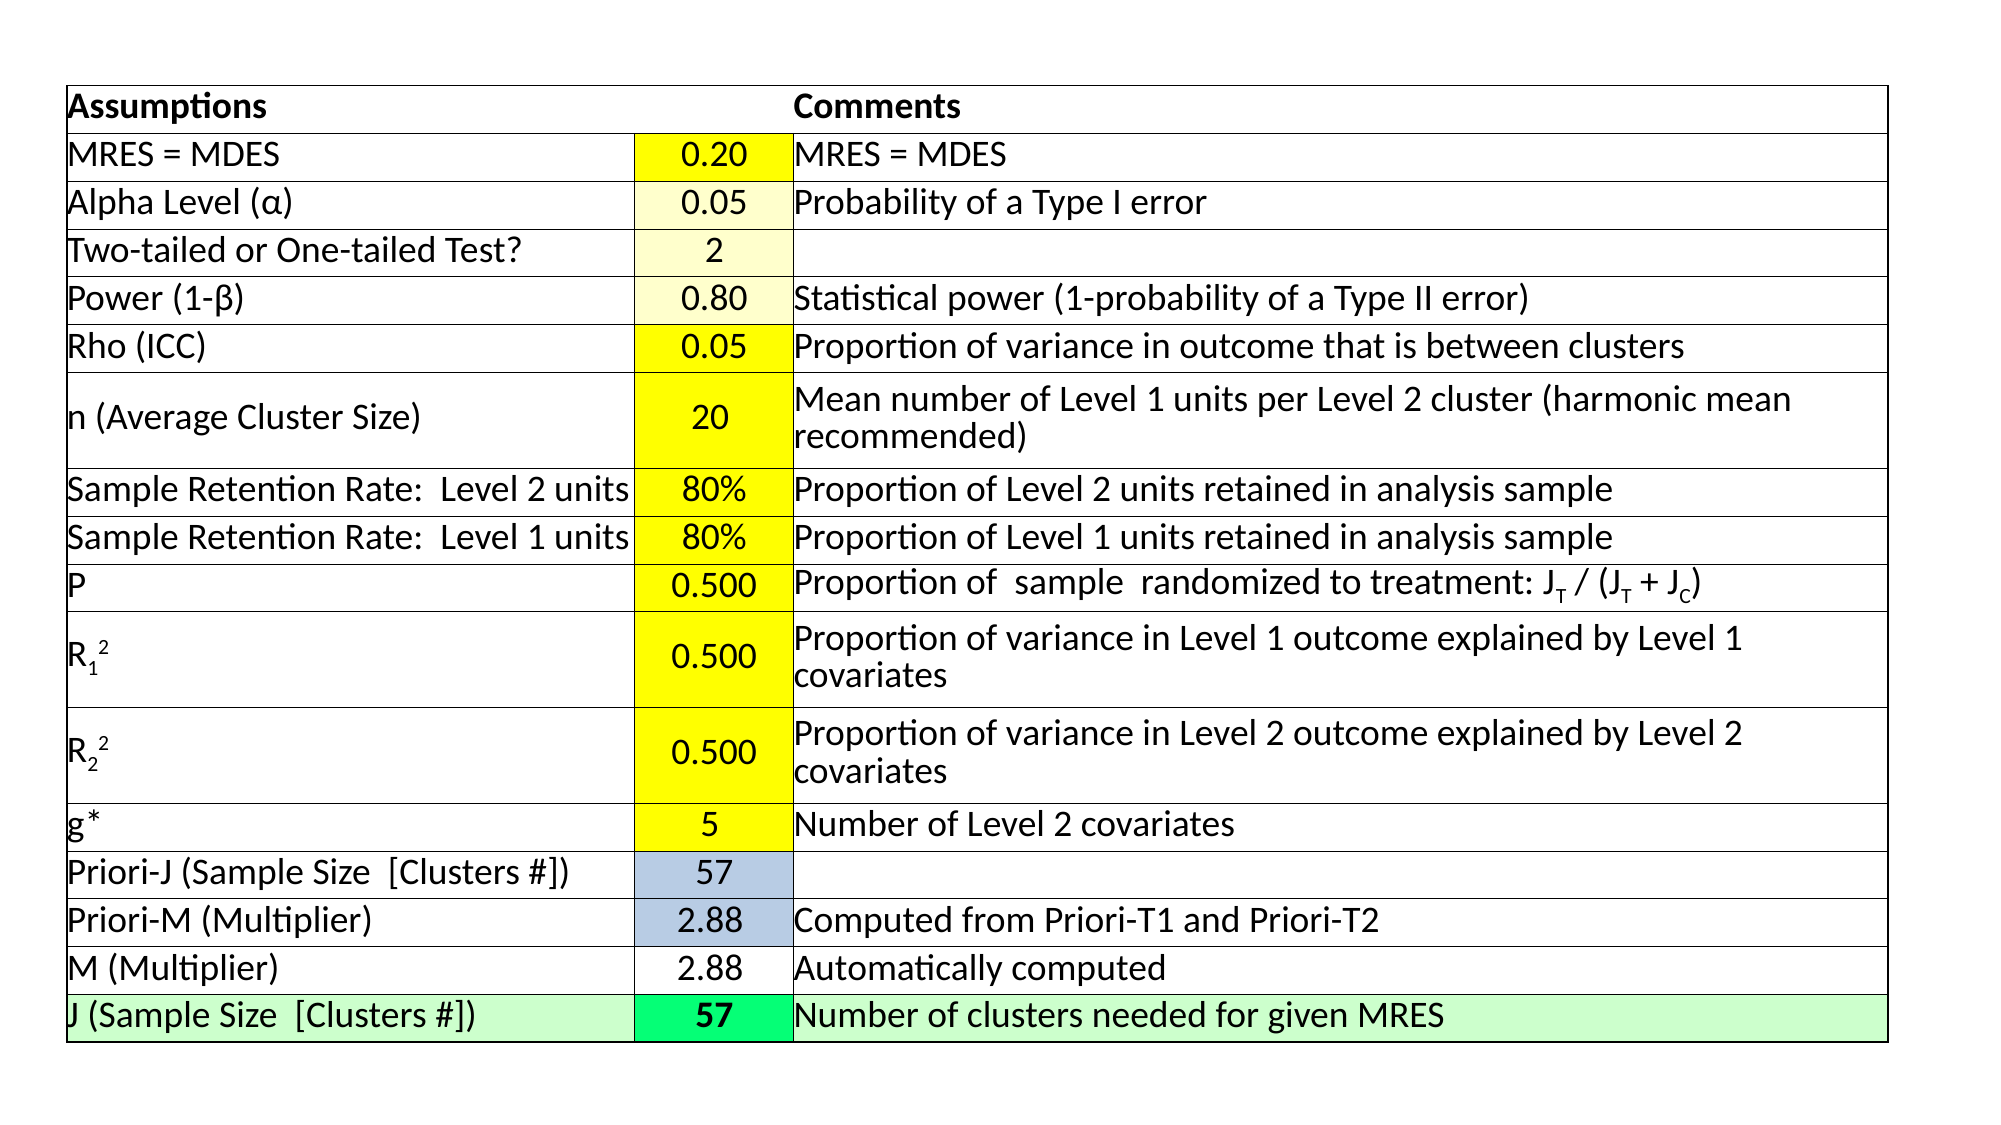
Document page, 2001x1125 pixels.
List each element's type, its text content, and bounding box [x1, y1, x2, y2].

table_cell 2.88 [635, 947, 793, 994]
table_cell Computed from Priori-T1 and Priori-T2 [794, 899, 1887, 946]
table_cell Mean number of Level 1 units per Level 2 cluster (harmonic mean recommended) [794, 373, 1887, 468]
table_cell Proportion of sample randomized to treatment: JT / (JT + JC) [794, 565, 1887, 611]
table_cell Probability of a Type I error [794, 182, 1887, 229]
table_cell Proportion of variance in Level 1 outcome explained by Level 1 covariates [794, 612, 1887, 707]
table_cell Power (1-β) [68, 277, 634, 324]
table_cell Sample Retention Rate: Level 1 units [68, 517, 634, 564]
table_cell Priori-M (Multiplier) [68, 899, 634, 946]
table_cell 0.05 [635, 182, 793, 229]
table_cell 57 [635, 995, 793, 1041]
table_cell 80% [635, 517, 793, 564]
table_cell J (Sample Size [Clusters #]) [68, 995, 634, 1041]
table_cell 5 [635, 804, 793, 851]
table_cell 0.80 [635, 277, 793, 324]
table_cell Two-tailed or One-tailed Test? [68, 230, 634, 276]
table_cell Number of clusters needed for given MRES [794, 995, 1887, 1041]
table_cell 0.500 [635, 612, 793, 707]
table_cell [794, 852, 1887, 898]
table_header Comments [794, 86, 1887, 133]
table_cell Sample Retention Rate: Level 2 units [68, 469, 634, 516]
table_cell g* [68, 804, 634, 851]
table_cell Proportion of Level 2 units retained in analysis sample [794, 469, 1887, 516]
table_cell R12 [68, 612, 634, 707]
table_header Assumptions [68, 86, 635, 133]
table_cell P [68, 565, 634, 611]
table_cell 80% [635, 469, 793, 516]
table_cell MRES = MDES [68, 134, 634, 181]
table_cell 2 [635, 230, 793, 276]
table_cell Priori-J (Sample Size [Clusters #]) [68, 852, 634, 898]
table_header [635, 86, 794, 133]
table_cell 0.500 [635, 708, 793, 803]
table_cell 57 [635, 852, 793, 898]
table_cell Proportion of Level 1 units retained in analysis sample [794, 517, 1887, 564]
table_cell Proportion of variance in outcome that is between clusters [794, 325, 1887, 372]
table_cell 0.05 [635, 325, 793, 372]
table_cell Statistical power (1-probability of a Type II error) [794, 277, 1887, 324]
table_cell Rho (ICC) [68, 325, 634, 372]
table_cell 0.20 [635, 134, 793, 181]
table_cell MRES = MDES [794, 134, 1887, 181]
table_cell Number of Level 2 covariates [794, 804, 1887, 851]
table_cell n (Average Cluster Size) [68, 373, 634, 468]
table_cell 2.88 [635, 899, 793, 946]
table_cell 0.500 [635, 565, 793, 611]
table_cell Automatically computed [794, 947, 1887, 994]
table_cell Proportion of variance in Level 2 outcome explained by Level 2 covariates [794, 708, 1887, 803]
table_cell 20 [635, 373, 793, 468]
table_cell M (Multiplier) [68, 947, 634, 994]
table_cell R22 [68, 708, 634, 803]
table_cell [794, 230, 1887, 276]
table_cell Alpha Level (α) [68, 182, 634, 229]
